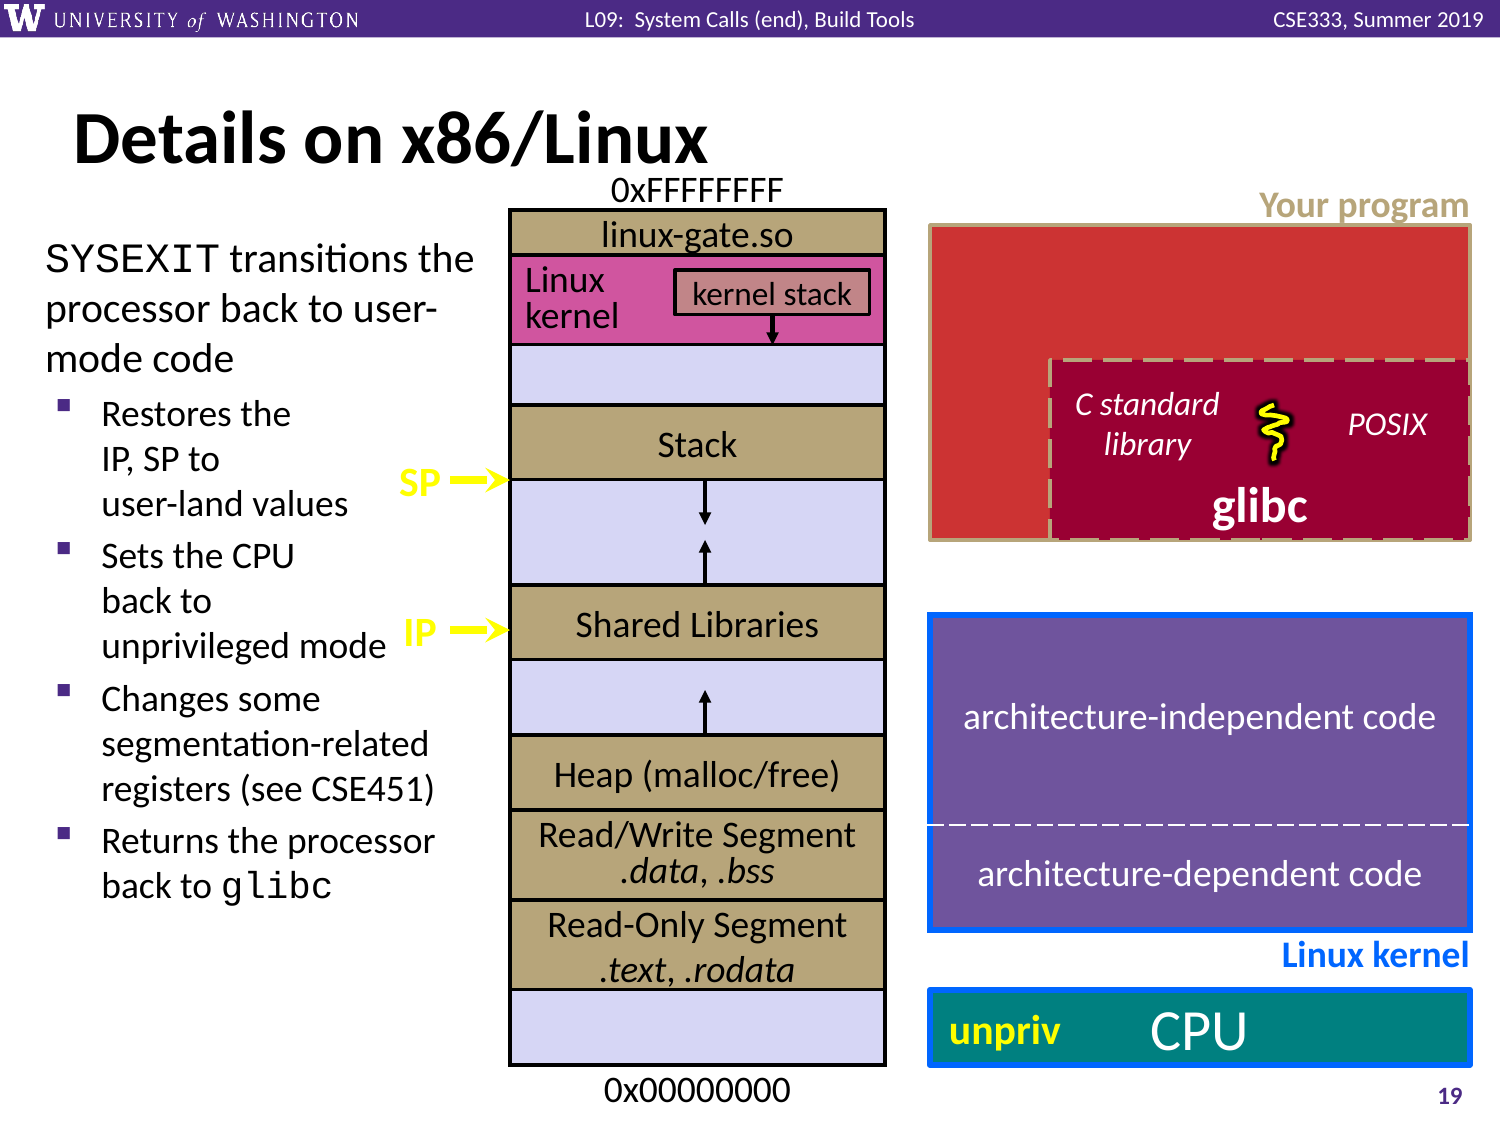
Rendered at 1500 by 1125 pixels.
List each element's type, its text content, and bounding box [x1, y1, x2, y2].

text_box C standard library [1049, 374, 1245, 470]
list SYSEXIT transitions the processor back to user-mode code Restores the IP, SP to user-land values Sets the CPU back to unprivileged mode Changes some segmentation-related registers (see CSE451) Returns the processor back to glibc [29, 223, 495, 1040]
text_box glibc [1049, 359, 1470, 540]
text_box [1260, 404, 1288, 461]
slide_number 19 [1400, 1065, 1500, 1125]
text_box Your program [1214, 172, 1485, 233]
title Details on x86/Linux [58, 71, 1438, 197]
text_box unpriv [929, 989, 1080, 1065]
table_cell architecture-dependent code [933, 825, 1467, 927]
text_box [929, 224, 1470, 540]
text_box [374, 449, 511, 511]
text_box Linux kernel [1244, 922, 1485, 983]
table_header architecture-independent code [933, 618, 1467, 825]
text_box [509, 164, 886, 1111]
text_box CPU [1080, 989, 1470, 1065]
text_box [374, 599, 511, 661]
picture [4, 4, 358, 32]
text_box POSIX [1304, 395, 1470, 450]
